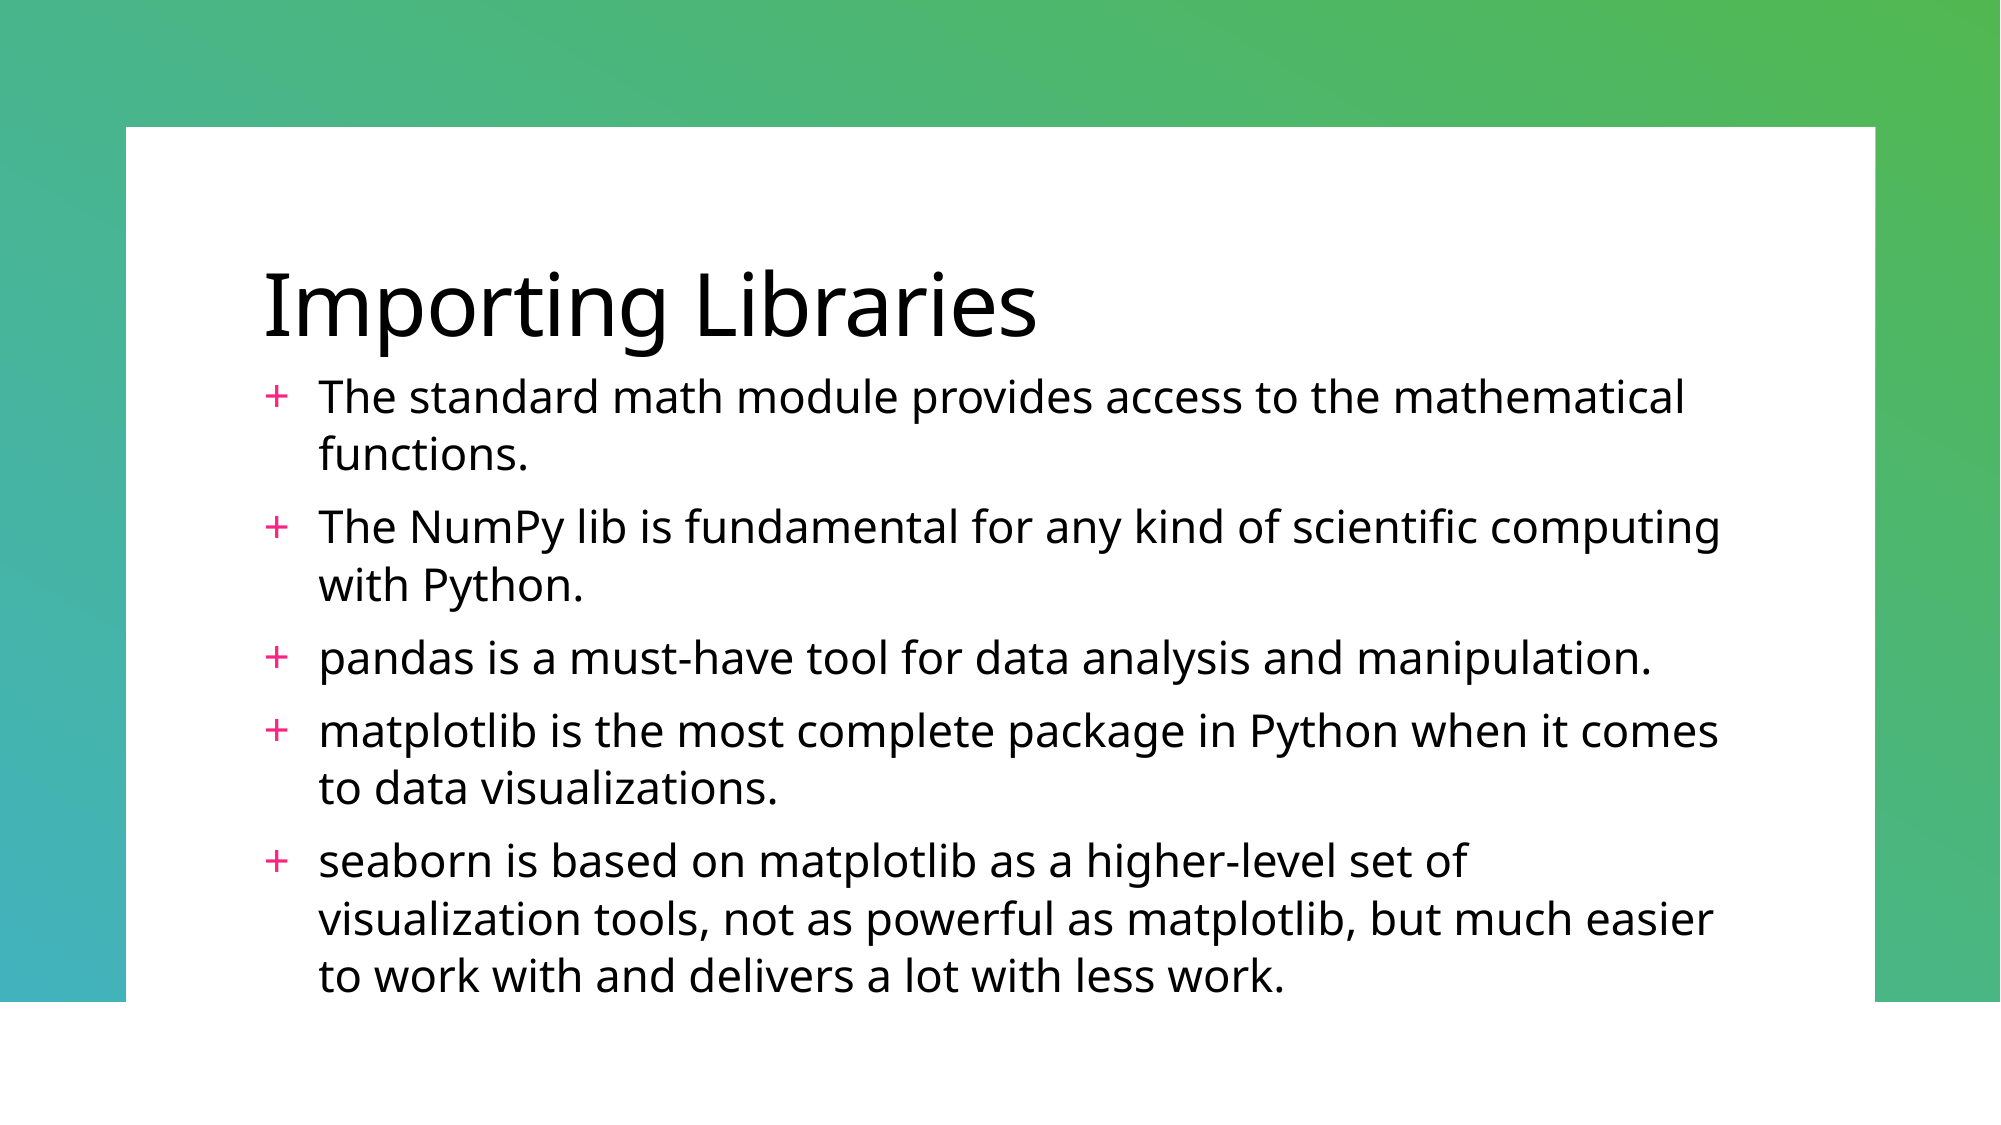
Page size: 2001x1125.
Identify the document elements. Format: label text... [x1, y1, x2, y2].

title Importing Libraries [248, 248, 1749, 357]
list The standard math module provides access to the mathematical functions. The NumPy lib is fundamental for any kind of scientific computing with Python. pandas is a must-have tool for data analysis and manipulation. matplotlib is the most complete package in Python when it comes to data visualizations. seaborn is based on matplotlib as a higher-level set of visualization tools, not as powerful as matplotlib, but much easier to work with and delivers a lot with less work. [248, 357, 1749, 1013]
